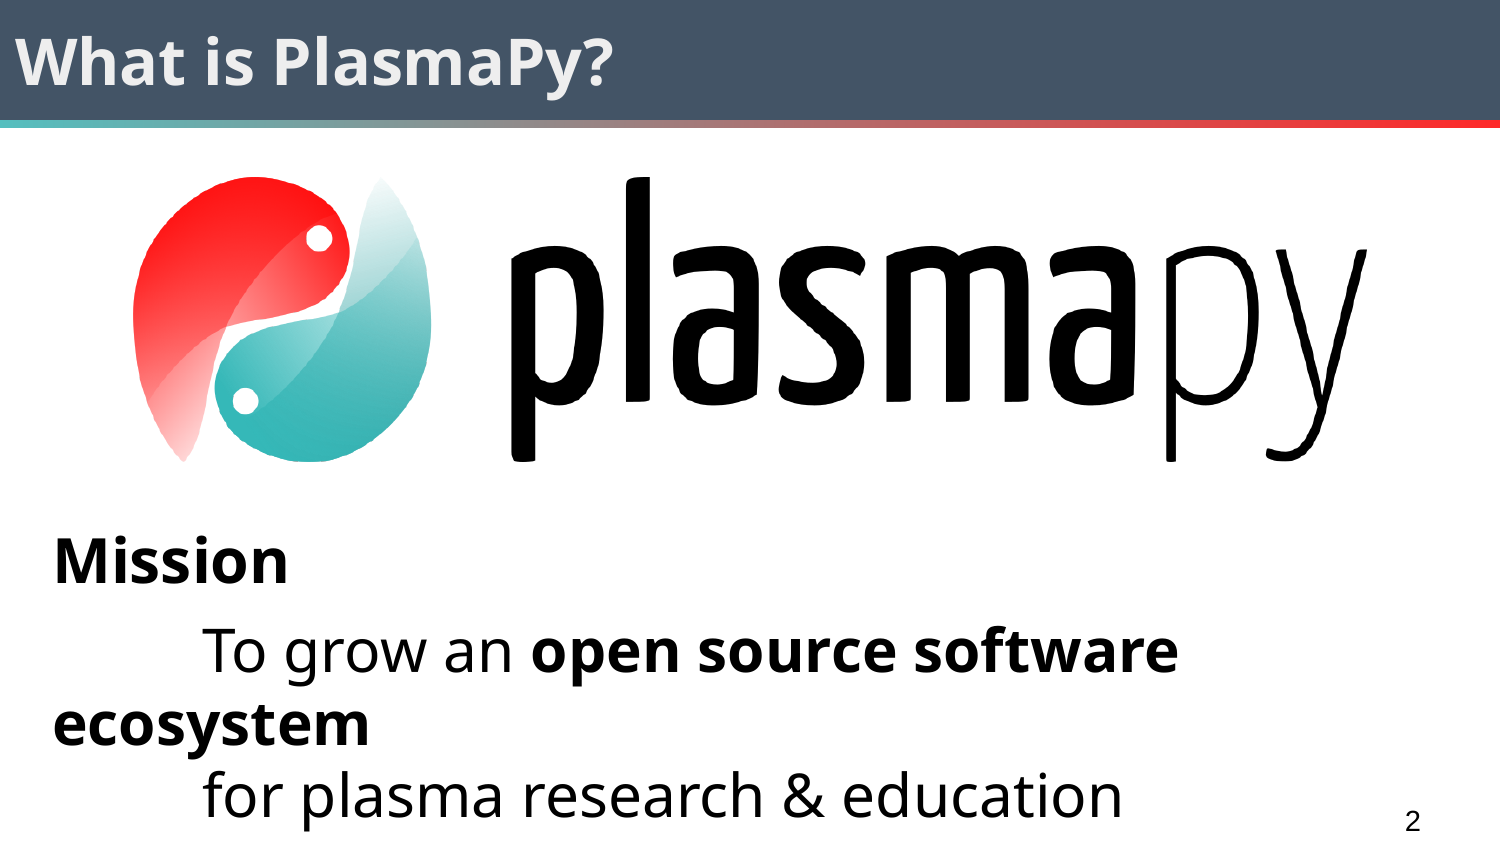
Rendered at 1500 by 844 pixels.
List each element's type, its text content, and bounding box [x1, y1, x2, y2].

title What is PlasmaPy? [0, 0, 1500, 120]
slide_number ‹#› [1389, 803, 1480, 838]
picture [132, 177, 1367, 463]
list Mission To grow an open source software ecosystem for plasma research & education [37, 505, 1463, 838]
